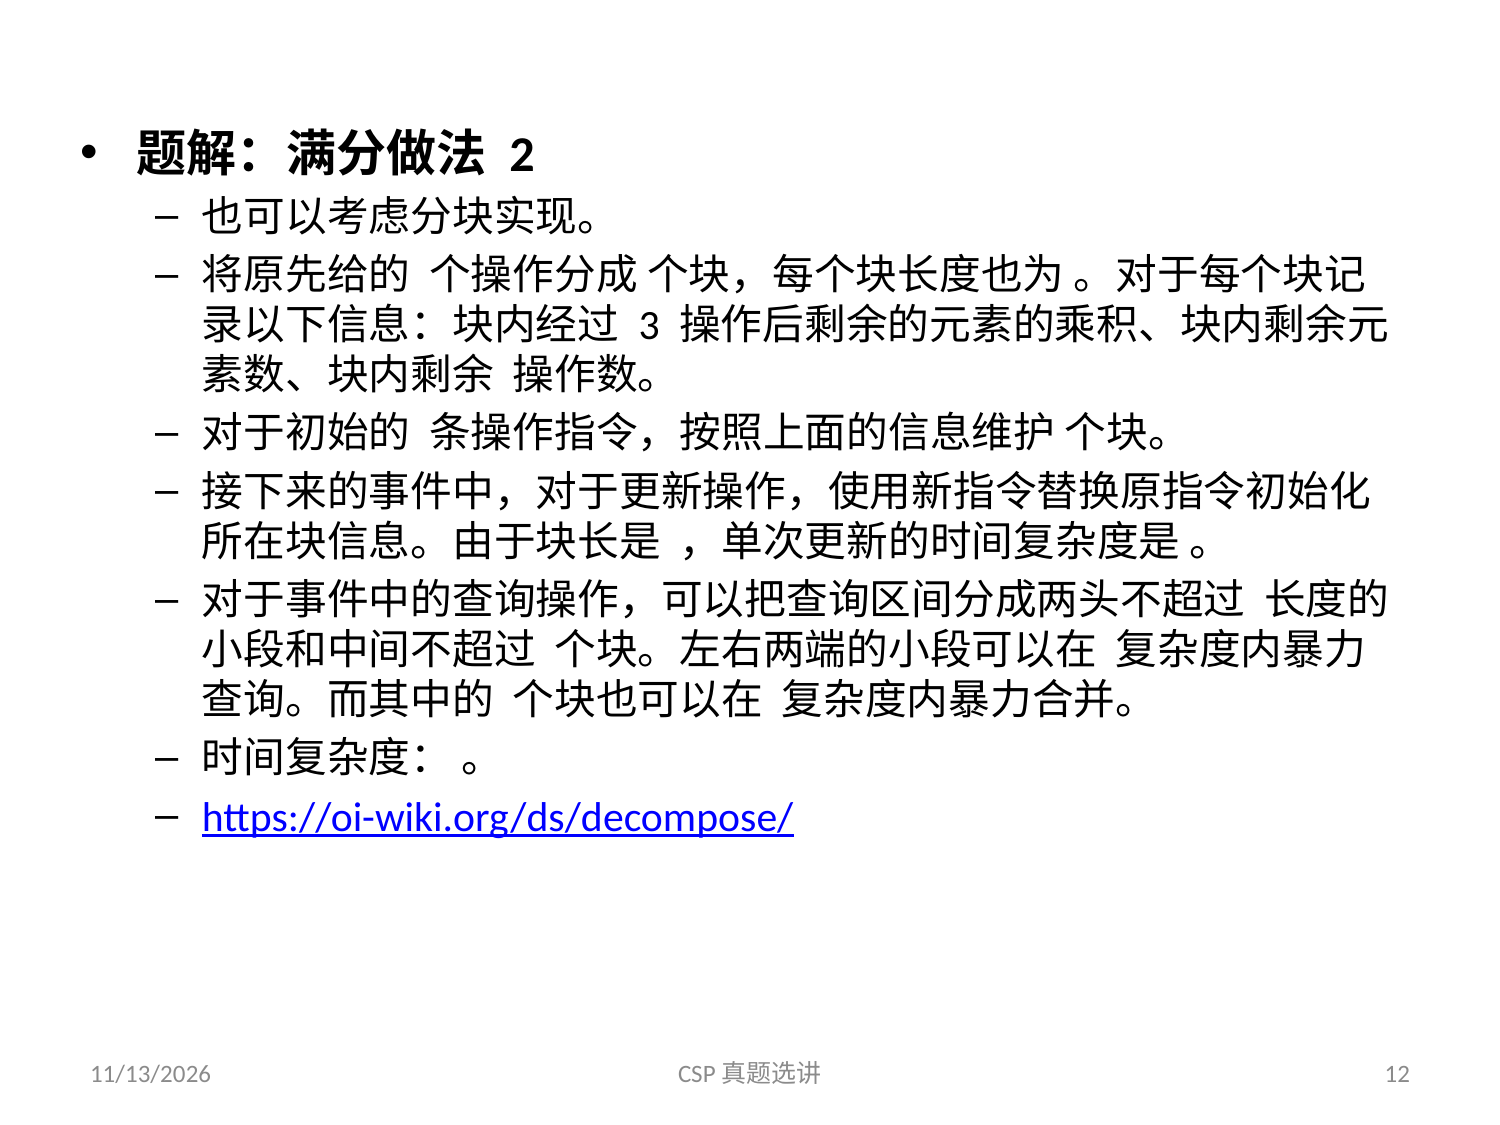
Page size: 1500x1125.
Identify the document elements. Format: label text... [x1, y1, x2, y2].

footer CSP真题选讲 [512, 1042, 988, 1103]
slide_number 12 [1074, 1042, 1425, 1103]
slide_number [75, 1042, 425, 1103]
